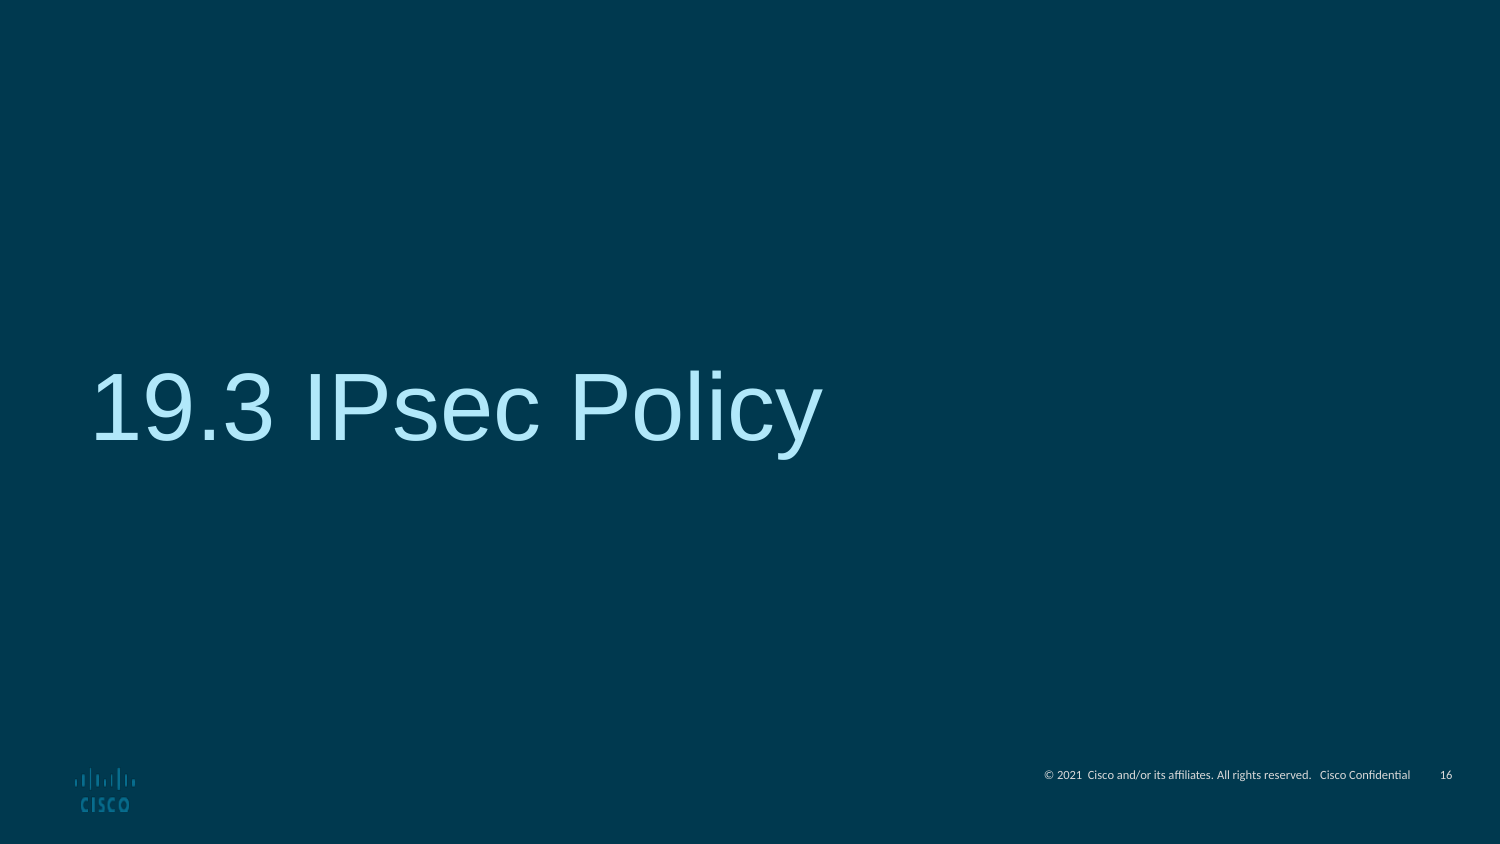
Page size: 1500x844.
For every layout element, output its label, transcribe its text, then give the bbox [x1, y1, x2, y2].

slide_number 16 [1425, 759, 1500, 797]
list 19.3 IPsec Policy [75, 337, 1425, 488]
